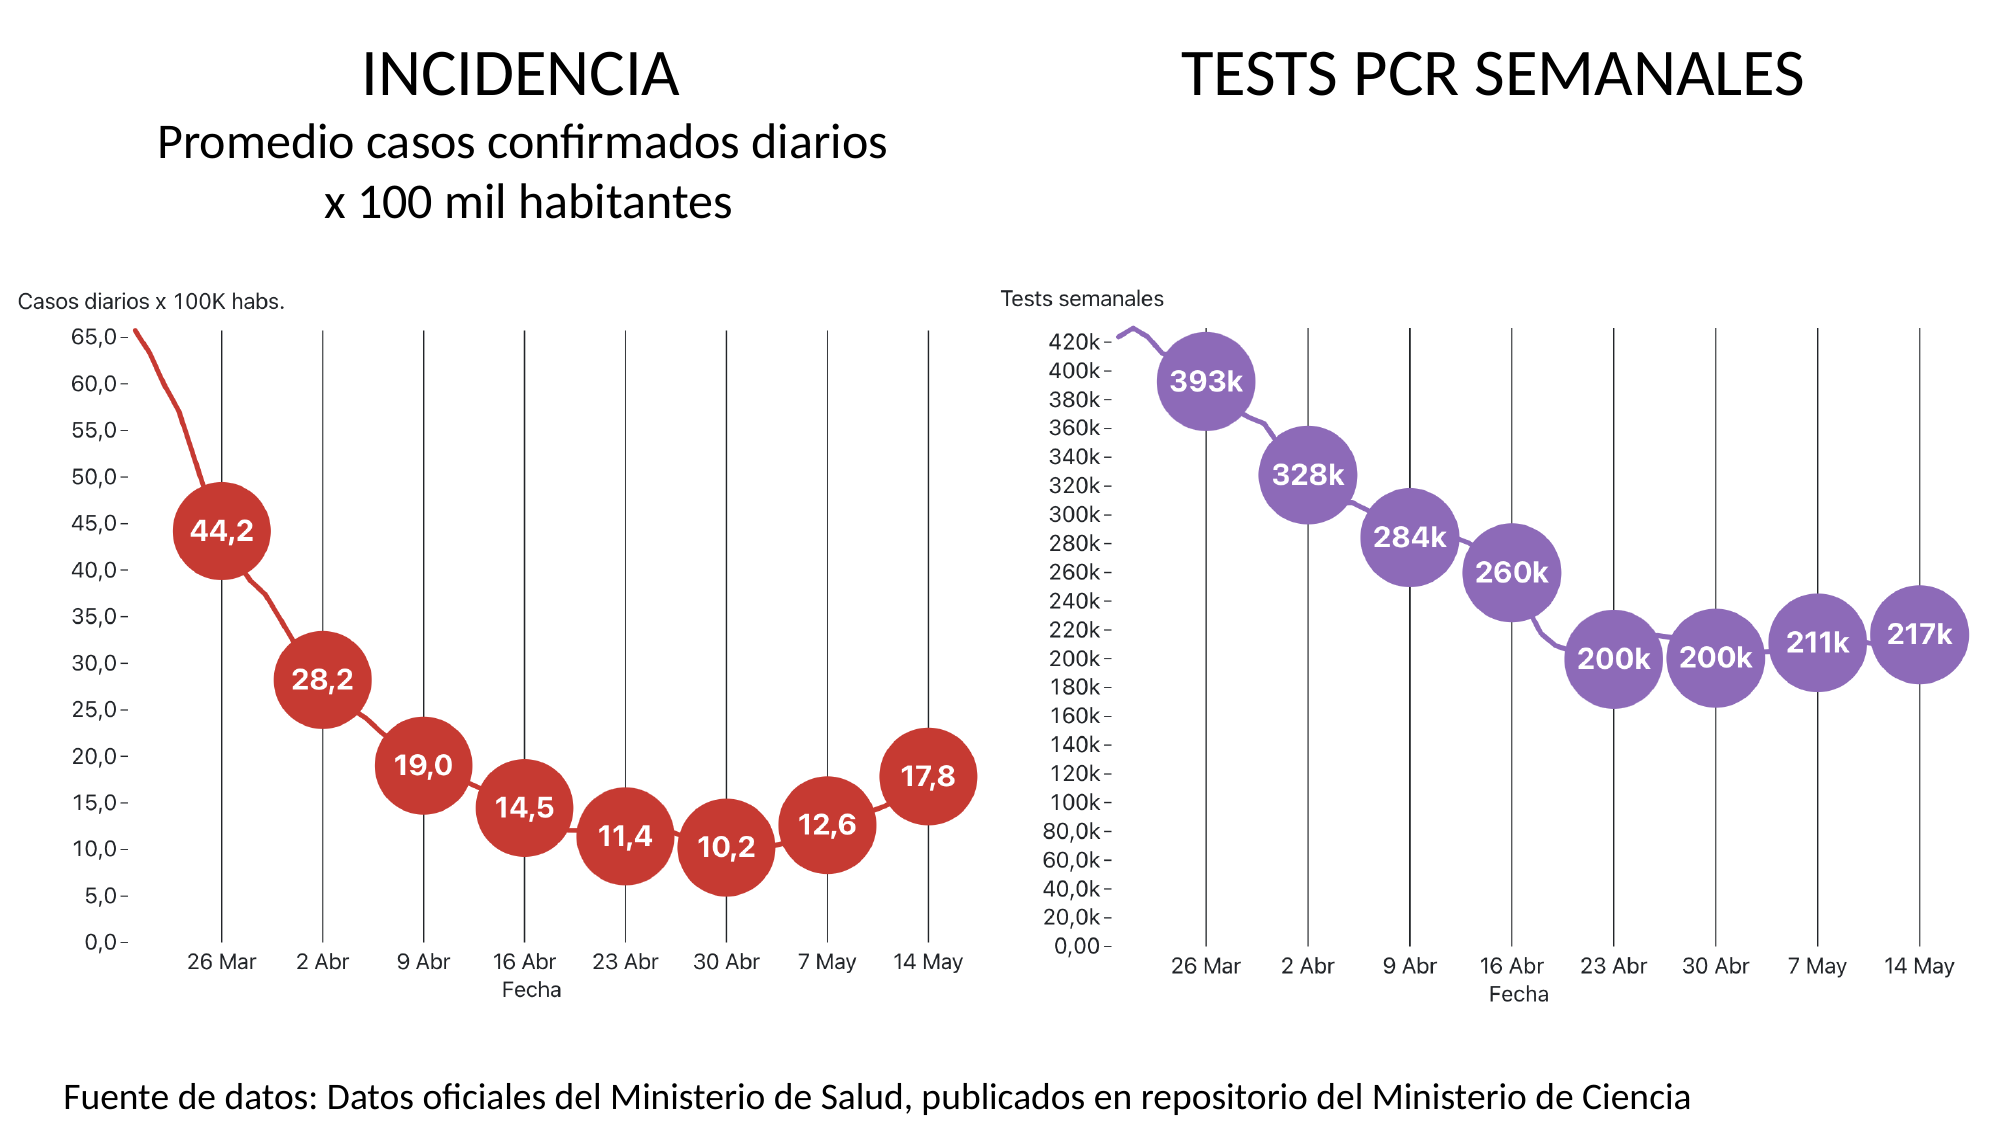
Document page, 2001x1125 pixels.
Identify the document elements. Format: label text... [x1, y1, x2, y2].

picture [8, 282, 991, 1015]
text_box INCIDENCIA Promedio casos confirmados diarios x 100 mil habitantes [30, 20, 1027, 236]
text_box TESTS PCR SEMANALES [1026, 20, 1976, 116]
picture [993, 279, 1976, 1017]
